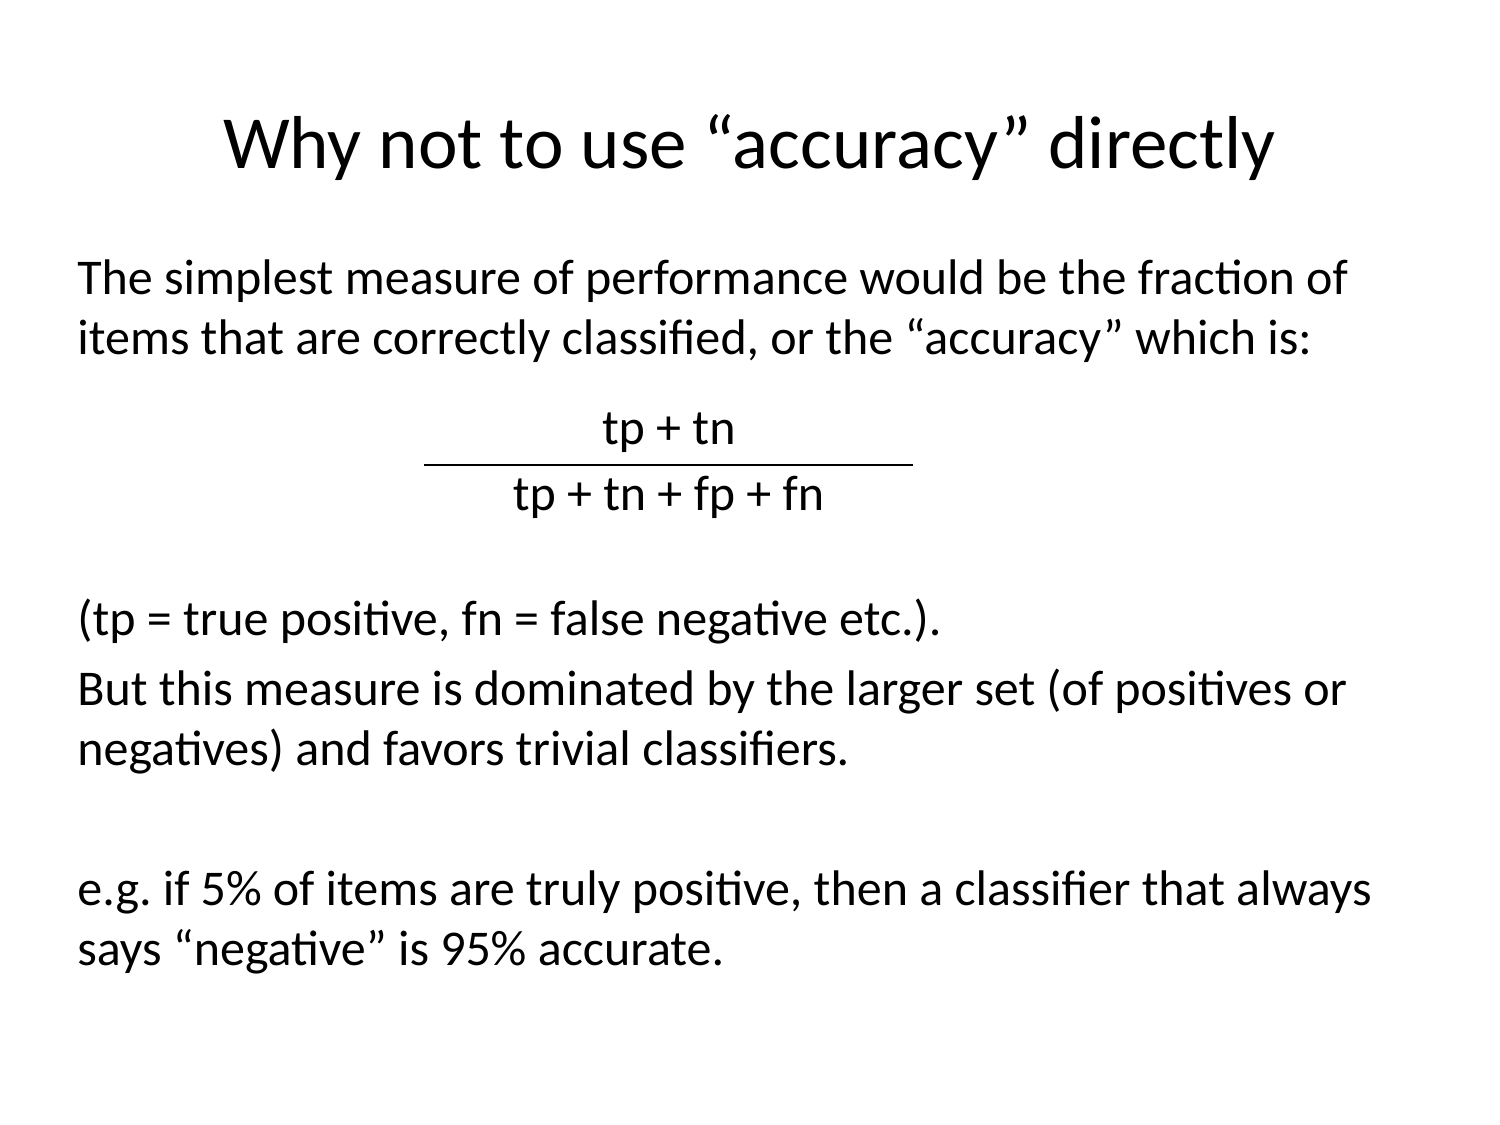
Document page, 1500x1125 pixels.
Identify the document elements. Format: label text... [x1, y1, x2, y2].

title Why not to use “accuracy” directly [75, 45, 1425, 233]
table_header tp + tn [426, 401, 912, 464]
list The simplest measure of performance would be the fraction of items that are correctly classified, or the “accuracy” which is: (tp = true positive, fn = false negative etc.). But this measure is dominated by the larger set (of positives or negatives) and favors trivial classifiers. e.g. if 5% of items are truly positive, then a classifier that always says “negative” is 95% accurate. [62, 237, 1413, 1025]
table_cell tp + tn + fp + fn [426, 466, 912, 529]
